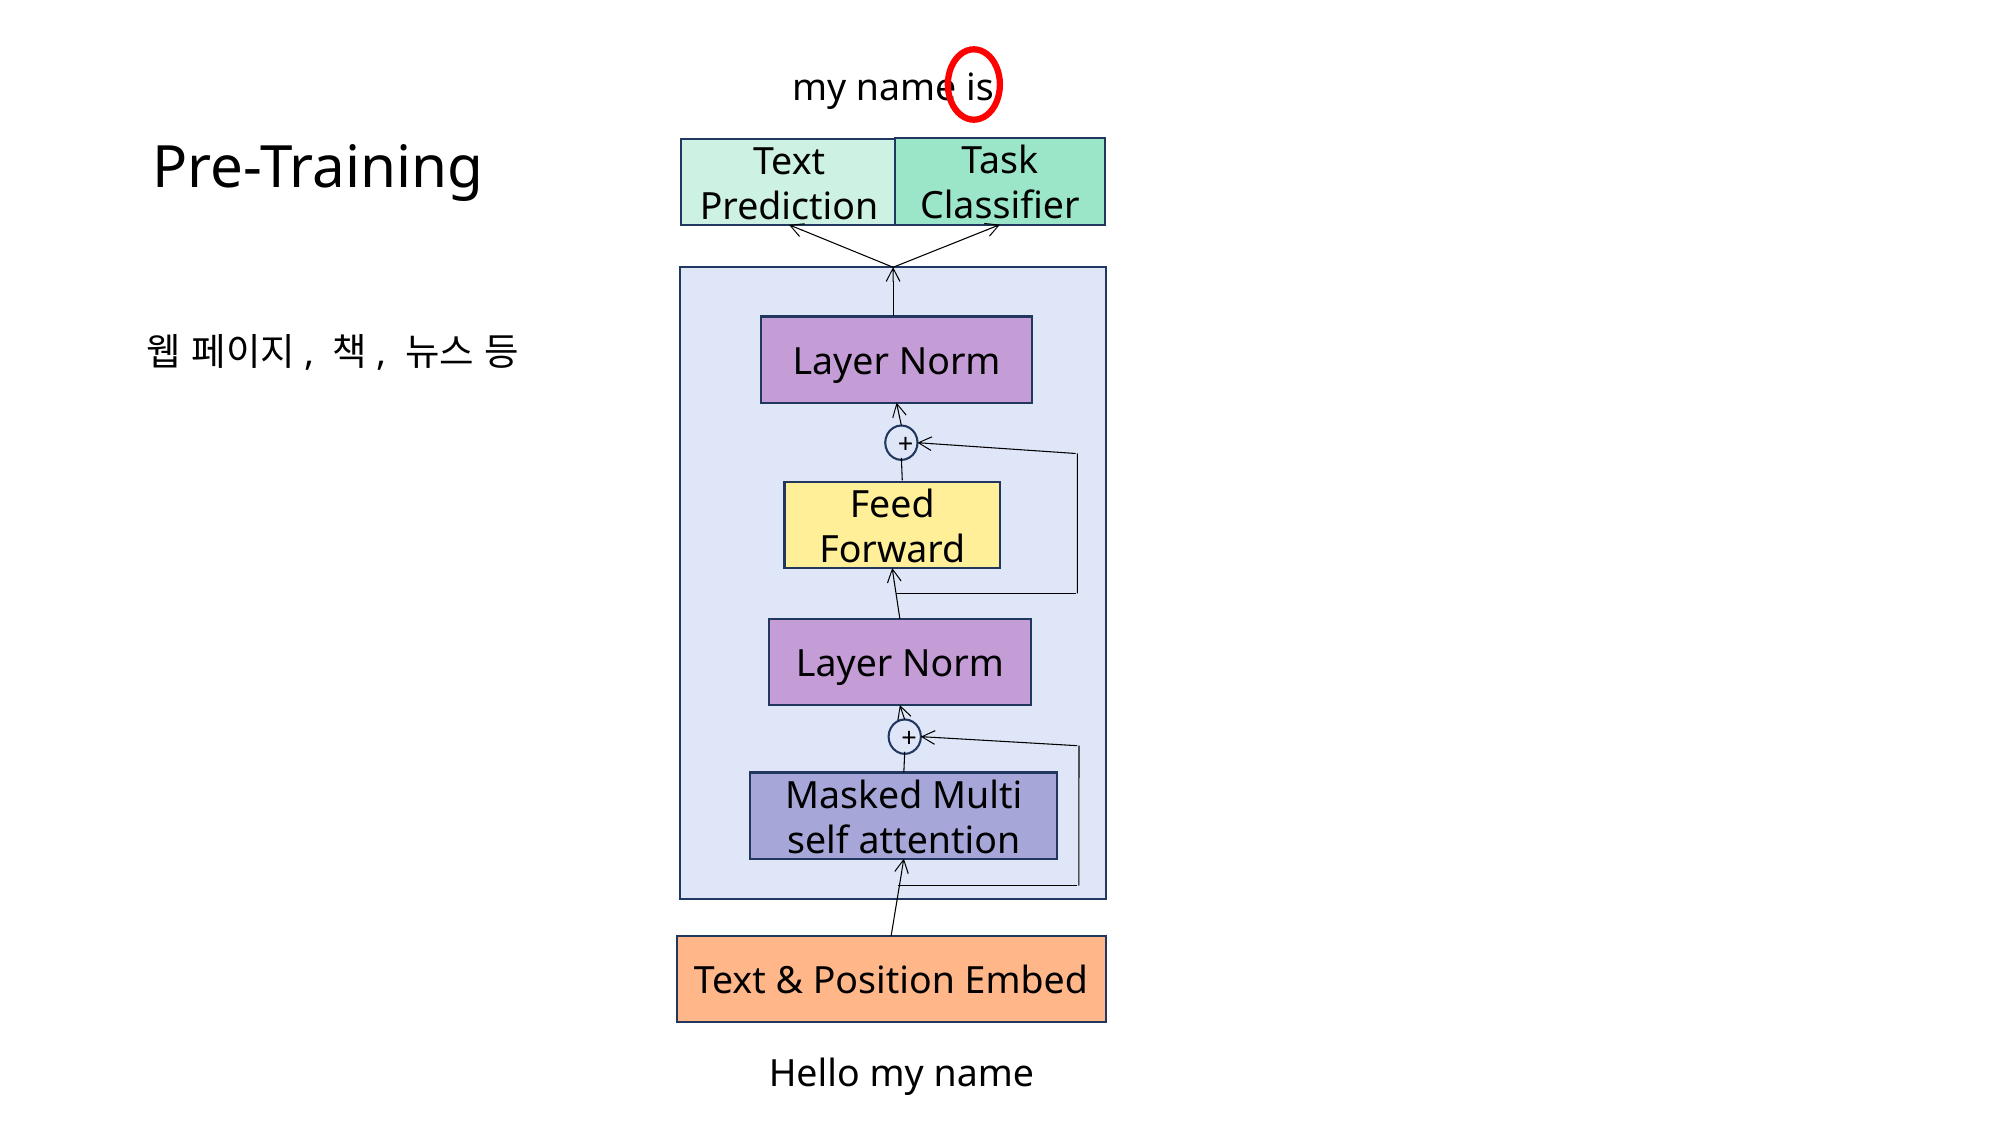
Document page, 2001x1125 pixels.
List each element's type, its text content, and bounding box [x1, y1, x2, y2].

text_box Layer Norm [760, 316, 1033, 403]
text_box [679, 278, 904, 900]
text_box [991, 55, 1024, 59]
text_box [894, 278, 1107, 523]
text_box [870, 589, 922, 598]
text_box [917, 442, 1076, 454]
text_box Feed Forward [784, 481, 1000, 568]
text_box 웹 페이지, 책, 뉴스 등 [131, 320, 584, 381]
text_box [894, 224, 1000, 268]
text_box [887, 411, 911, 417]
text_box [920, 736, 1078, 746]
text_box [898, 524, 1107, 815]
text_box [895, 709, 910, 715]
text_box [900, 816, 1107, 900]
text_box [858, 890, 937, 904]
text_box Masked Multi self attention [750, 772, 1058, 859]
text_box [893, 450, 1076, 593]
text_box + [885, 425, 918, 460]
title Pre-Training [137, 59, 1863, 278]
text_box Layer Norm [768, 618, 1031, 706]
text_box Hello my name [753, 1041, 1144, 1102]
text_box [954, 48, 994, 59]
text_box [789, 224, 894, 268]
text_box my name is [777, 55, 957, 59]
text_box Text & Position Embed [676, 935, 1106, 1022]
text_box + [887, 718, 922, 755]
